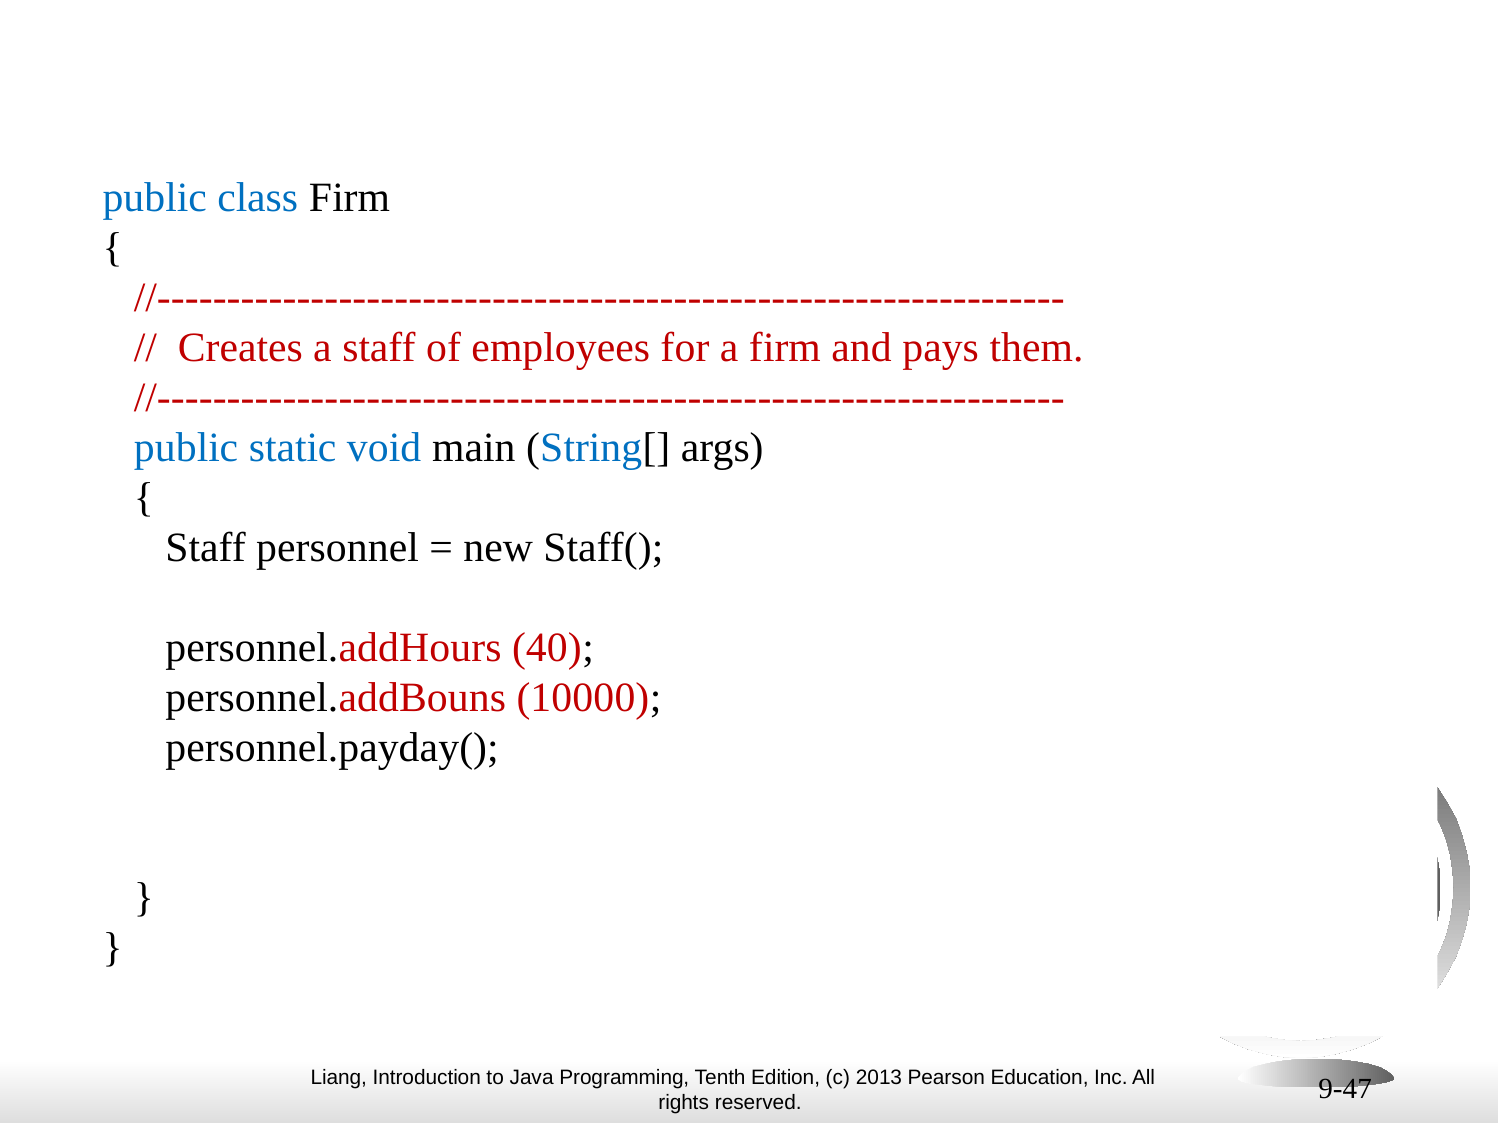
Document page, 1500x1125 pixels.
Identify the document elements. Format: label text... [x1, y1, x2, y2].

text_box 9-47 [1074, 1049, 1388, 1125]
text_box public class Firm { //----------------------------------------------------------------- // Creates a staff of employees for a firm and pays them. //----------------------------------------------------------------- public static void main (String[] args) { Staff personnel = new Staff(); personnel.addHours (40); personnel.addBouns (10000); personnel.payday(); } } [87, 112, 1438, 1037]
